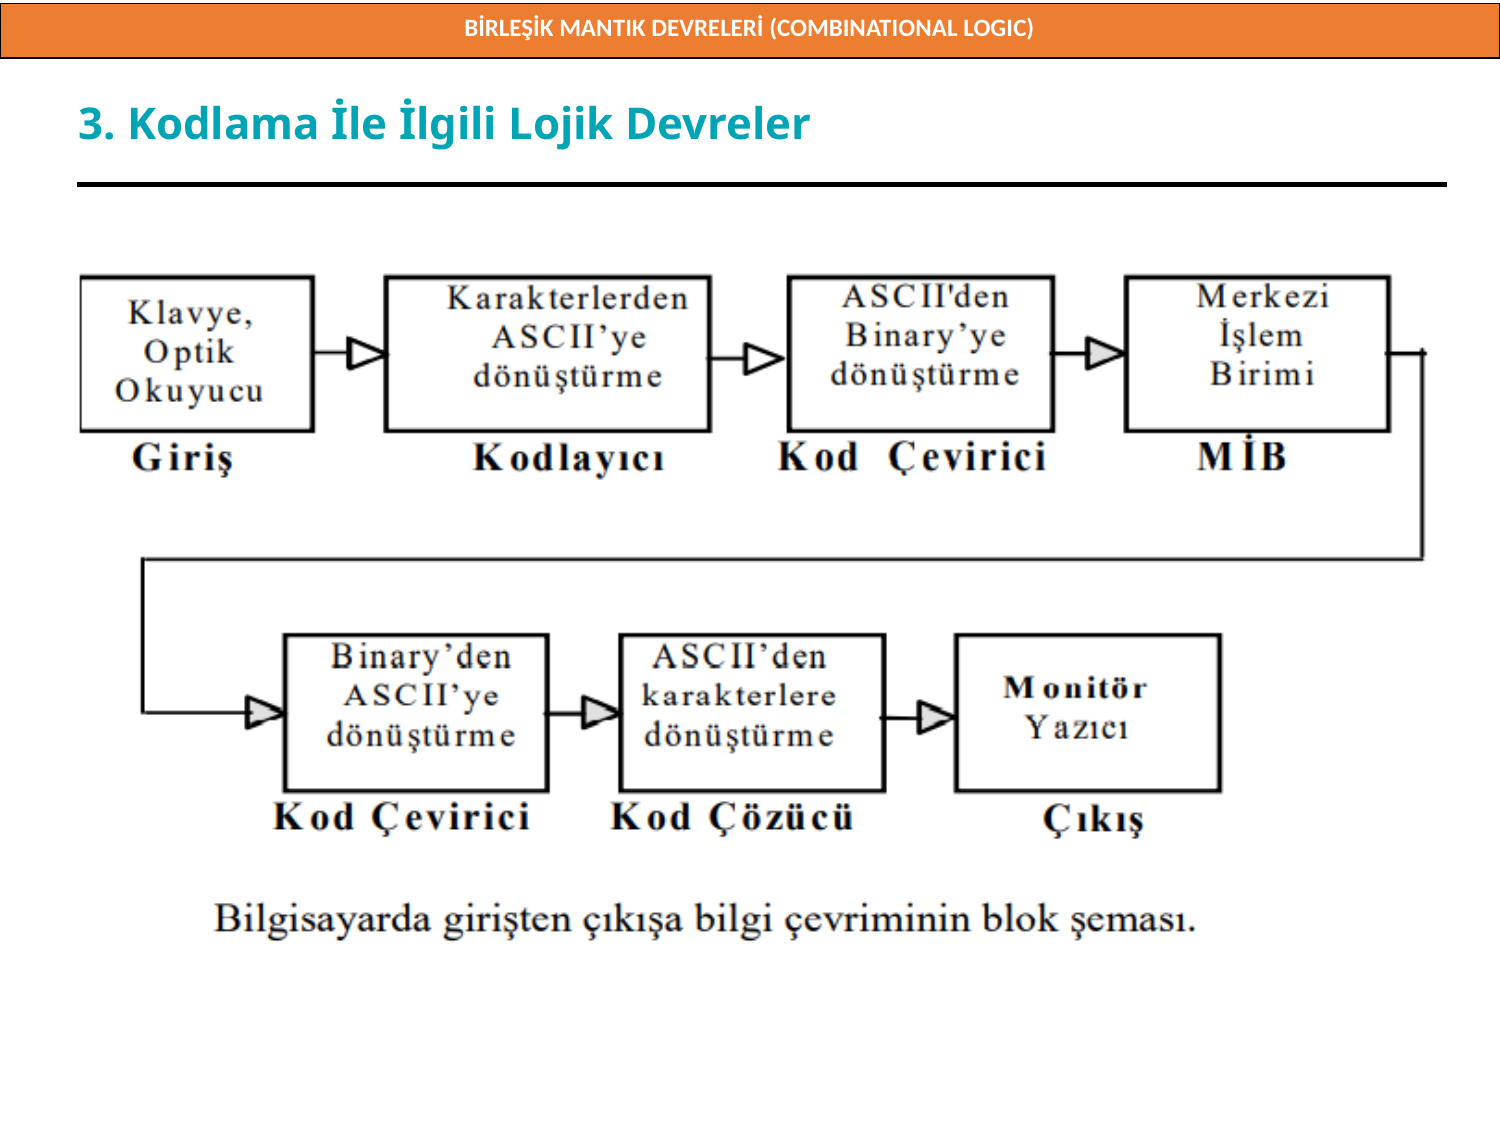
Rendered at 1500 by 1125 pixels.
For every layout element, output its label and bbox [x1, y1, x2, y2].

picture [58, 252, 1457, 952]
text_box [0, 3, 1500, 1111]
